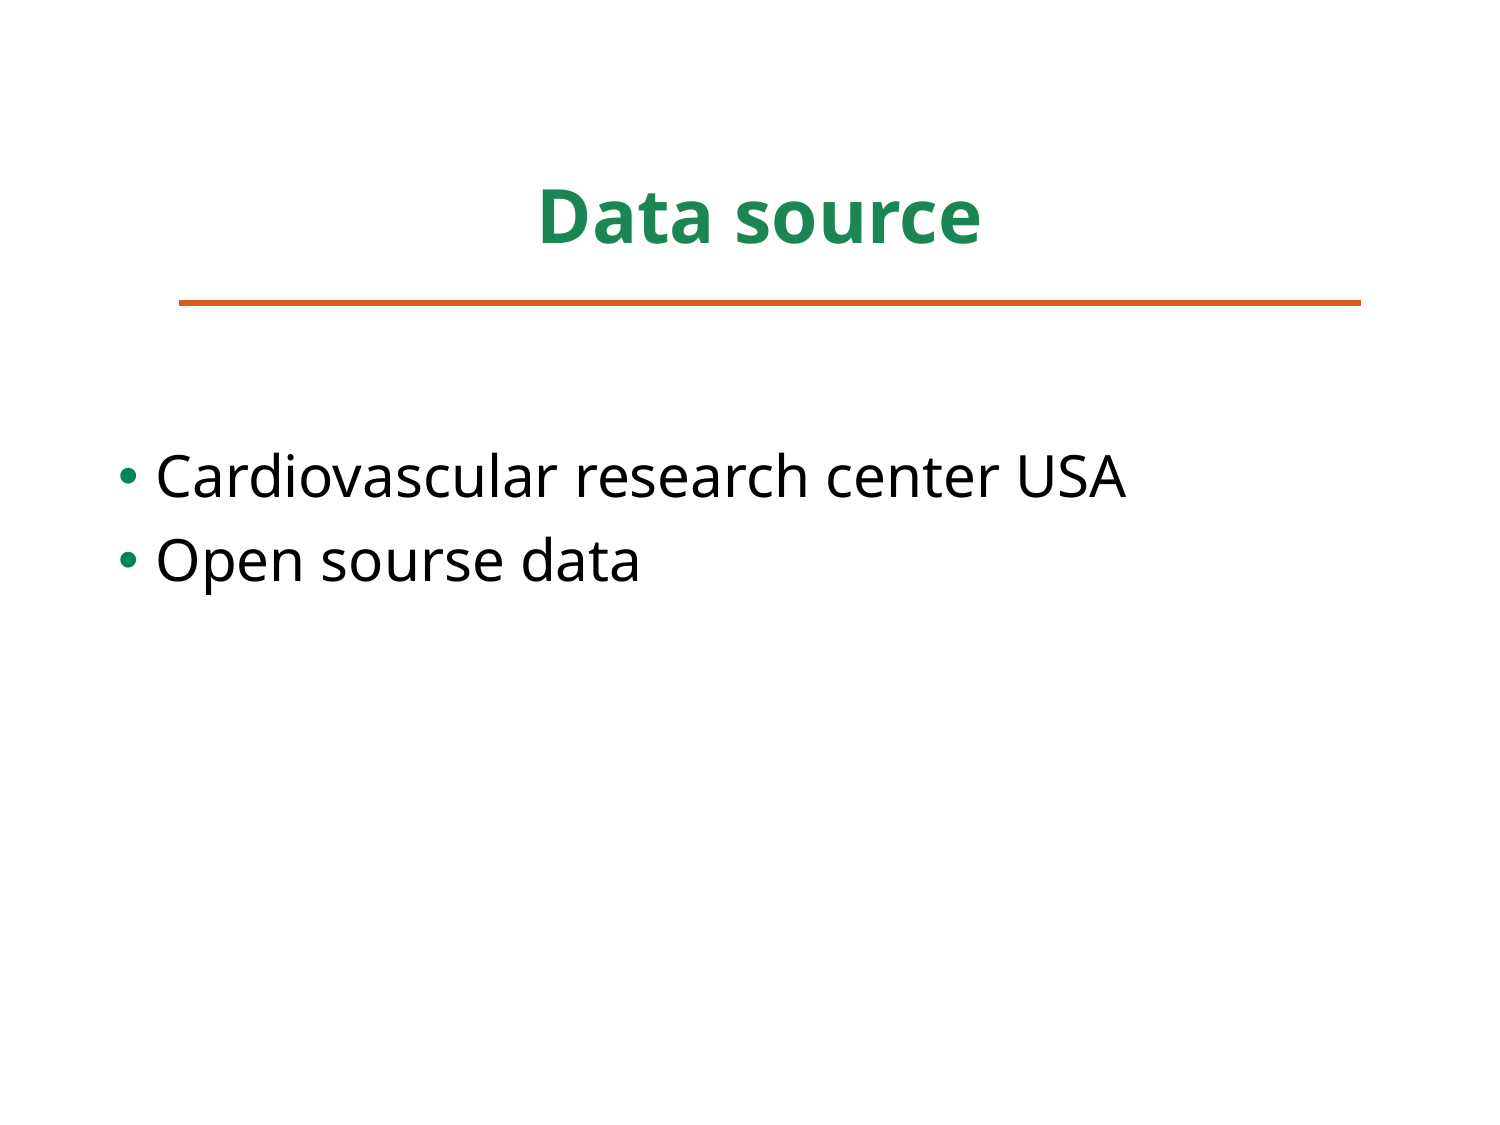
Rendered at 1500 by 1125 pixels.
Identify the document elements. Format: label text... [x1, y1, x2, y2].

title Data source [146, 163, 1354, 268]
list Cardiovascular research center USA Open sourse data [103, 440, 1397, 1014]
